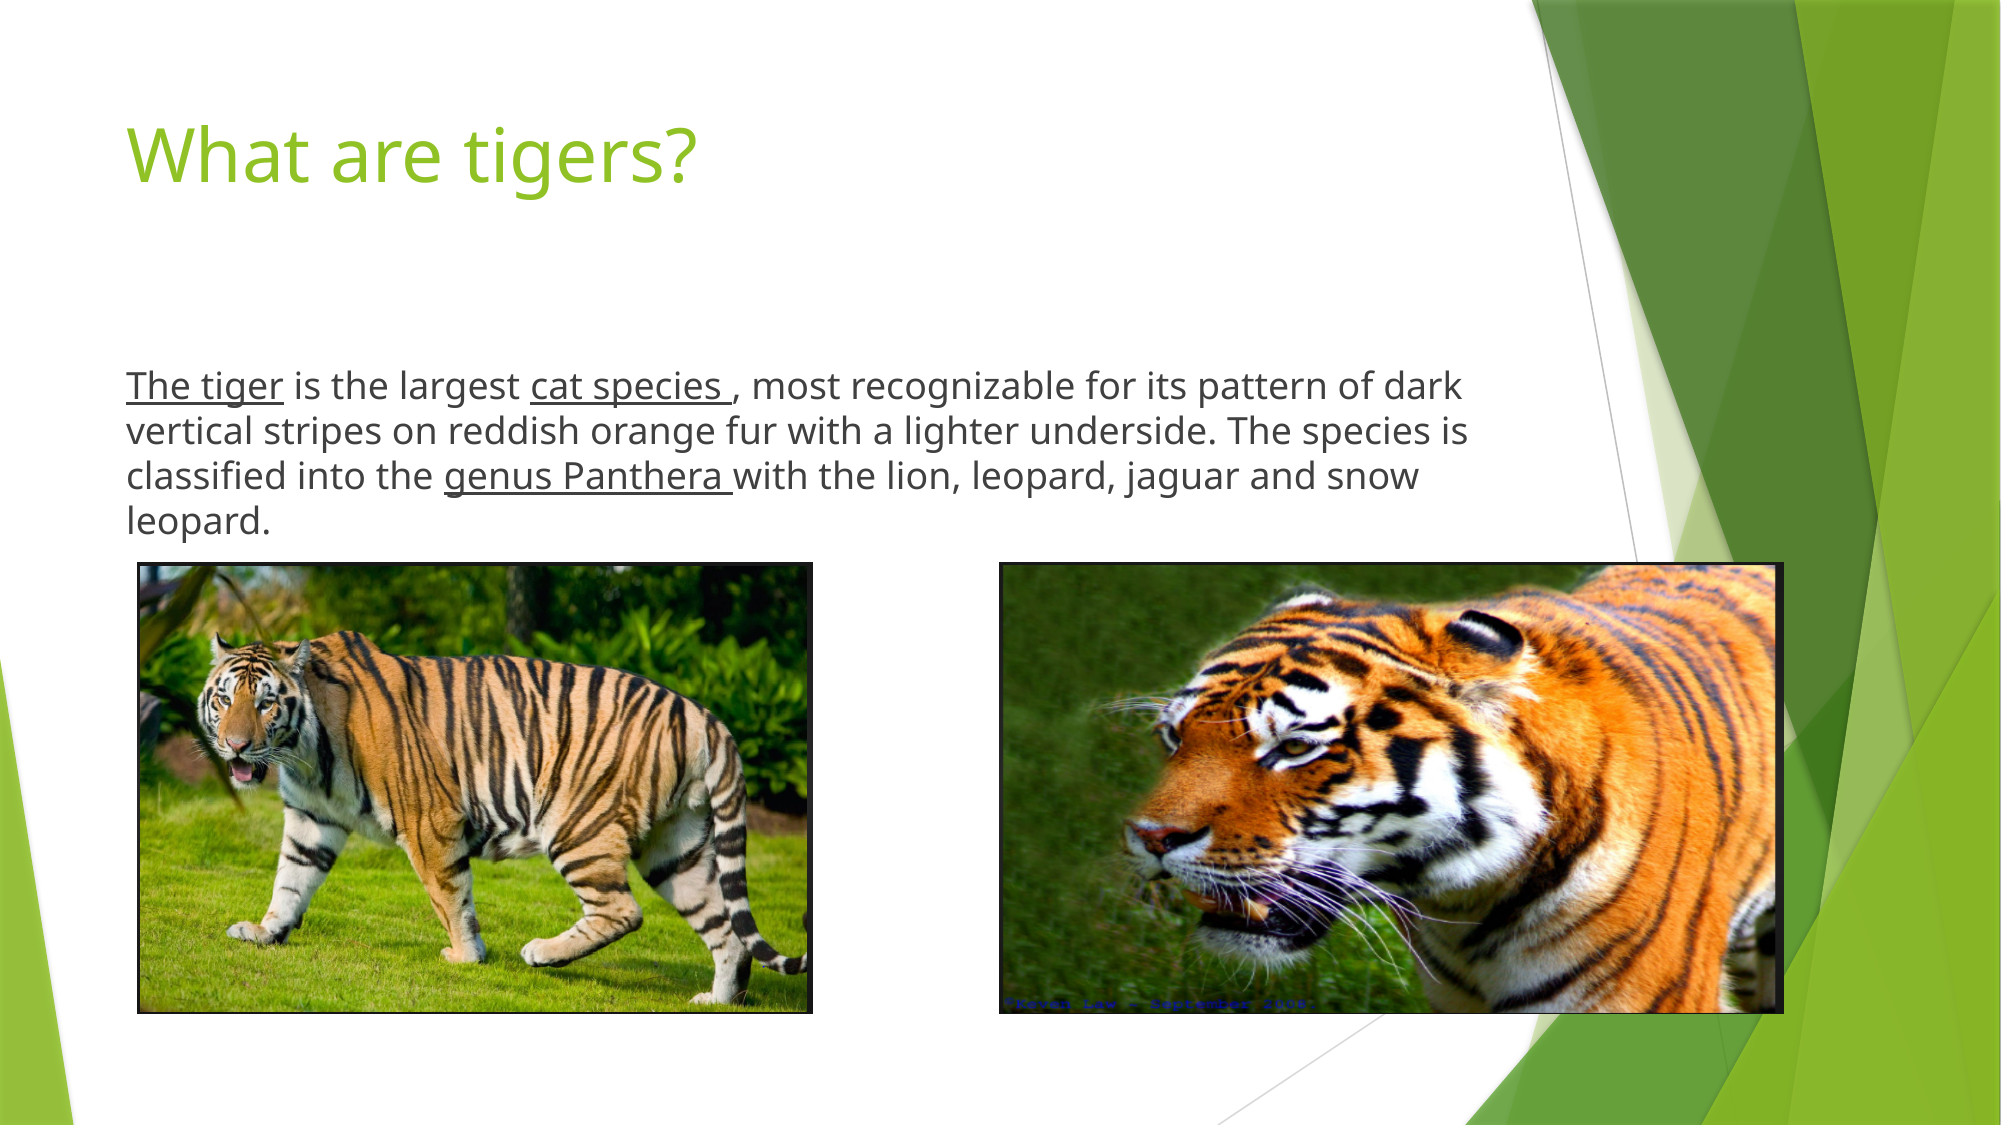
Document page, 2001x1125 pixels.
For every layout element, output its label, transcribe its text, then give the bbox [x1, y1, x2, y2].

title What are tigers? [111, 99, 1522, 317]
list The tiger is the largest cat species , most recognizable for its pattern of dark vertical stripes on reddish orange fur with a lighter underside. The species is classified into the genus Panthera with the lion, leopard, jaguar and snow leopard. [111, 354, 1522, 992]
picture [999, 561, 1785, 1014]
picture [136, 561, 814, 1014]
